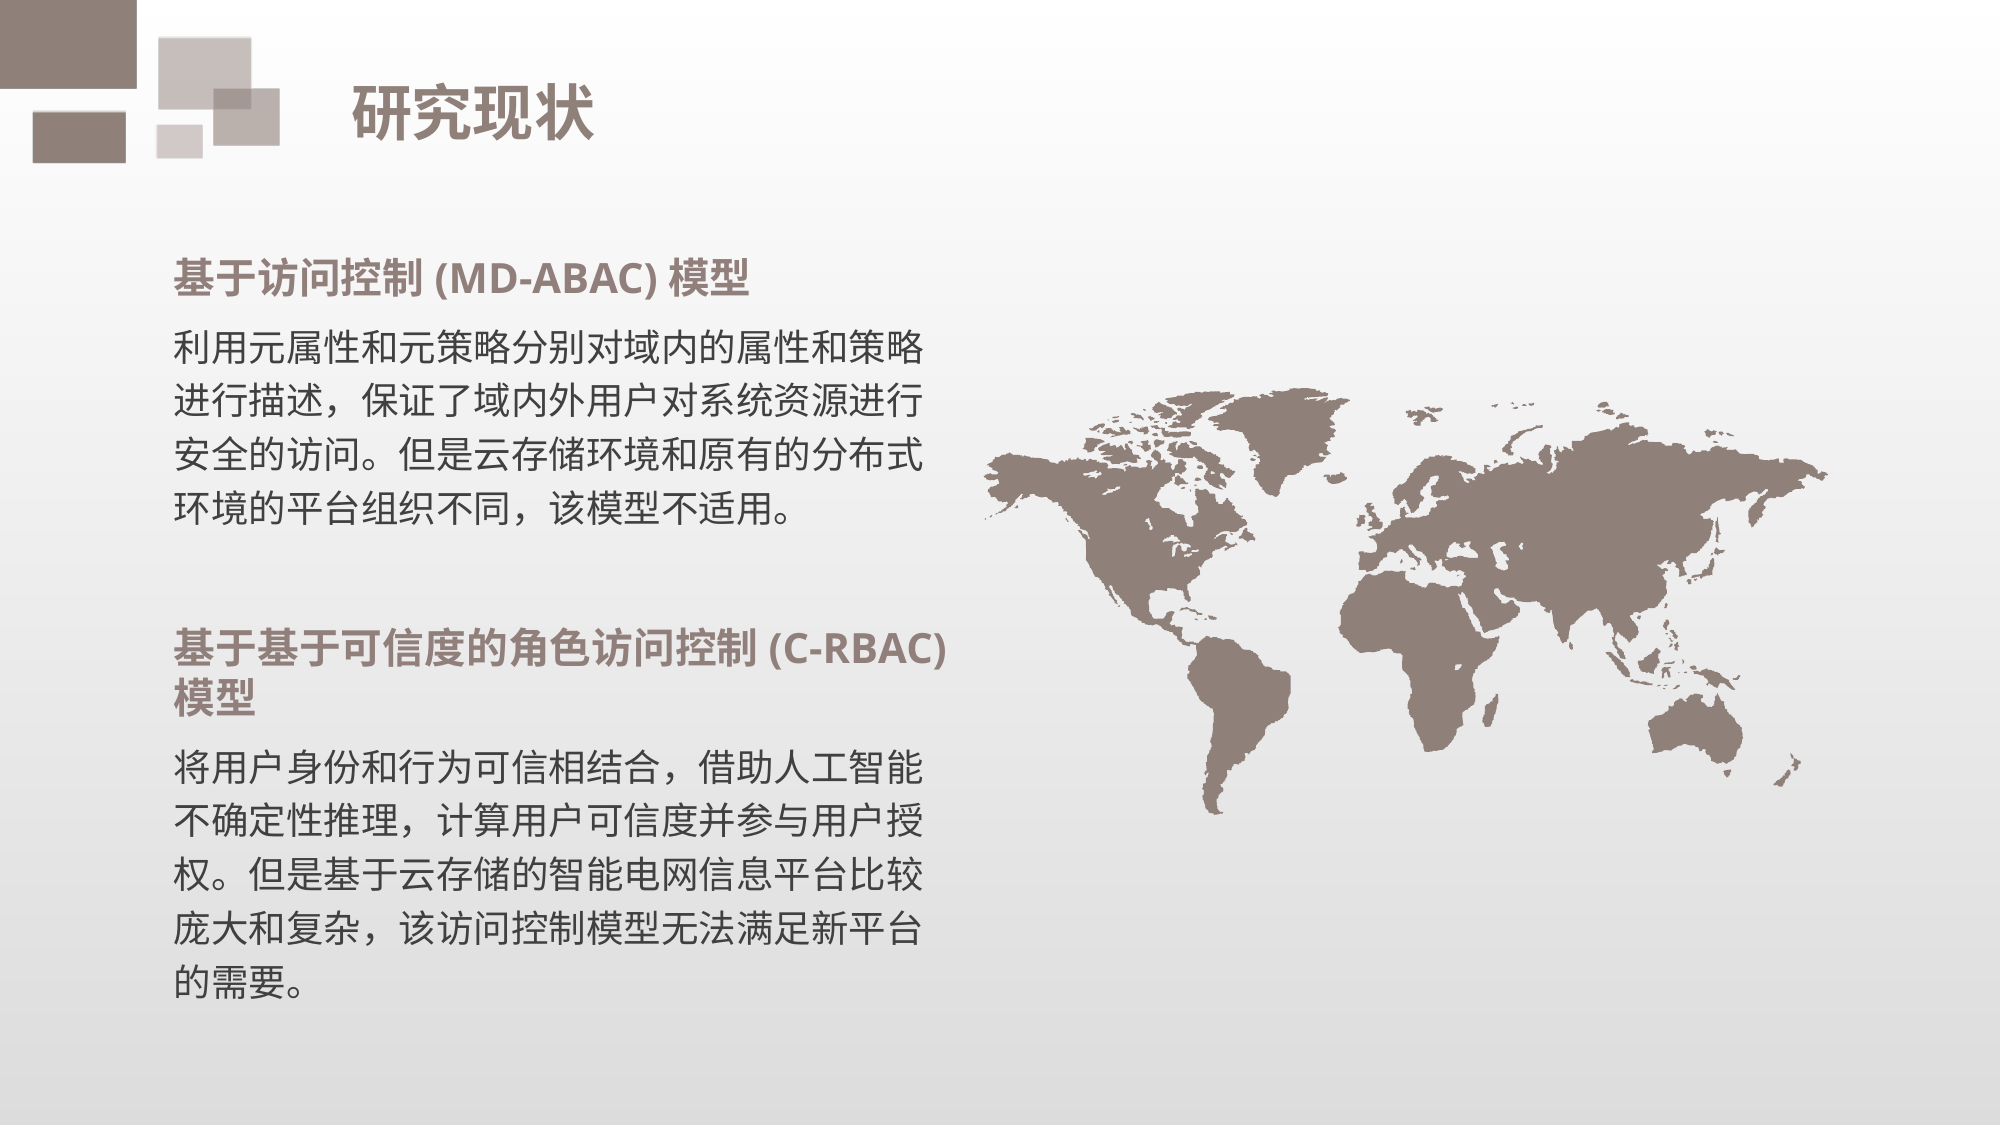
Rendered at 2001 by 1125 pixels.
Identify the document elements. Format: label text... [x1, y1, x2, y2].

text_box 基于基于可信度的角色访问控制(C-RBAC)模型 将用户身份和行为可信相结合，借助人工智能不确定性推理，计算用户可信度并参与用户授权。但是基于云存储的智能电网信息平台比较庞大和复杂，该访问控制模型无法满足新平台的需要。 [159, 614, 966, 1012]
picture [0, 0, 388, 190]
text_box 研究现状 [336, 66, 611, 155]
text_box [983, 387, 1829, 816]
text_box 基于访问控制(MD-ABAC)模型 利用元属性和元策略分别对域内的属性和策略进行描述，保证了域内外用户对系统资源进行安全的访问。但是云存储环境和原有的分布式环境的平台组织不同，该模型不适用。 [159, 244, 966, 538]
